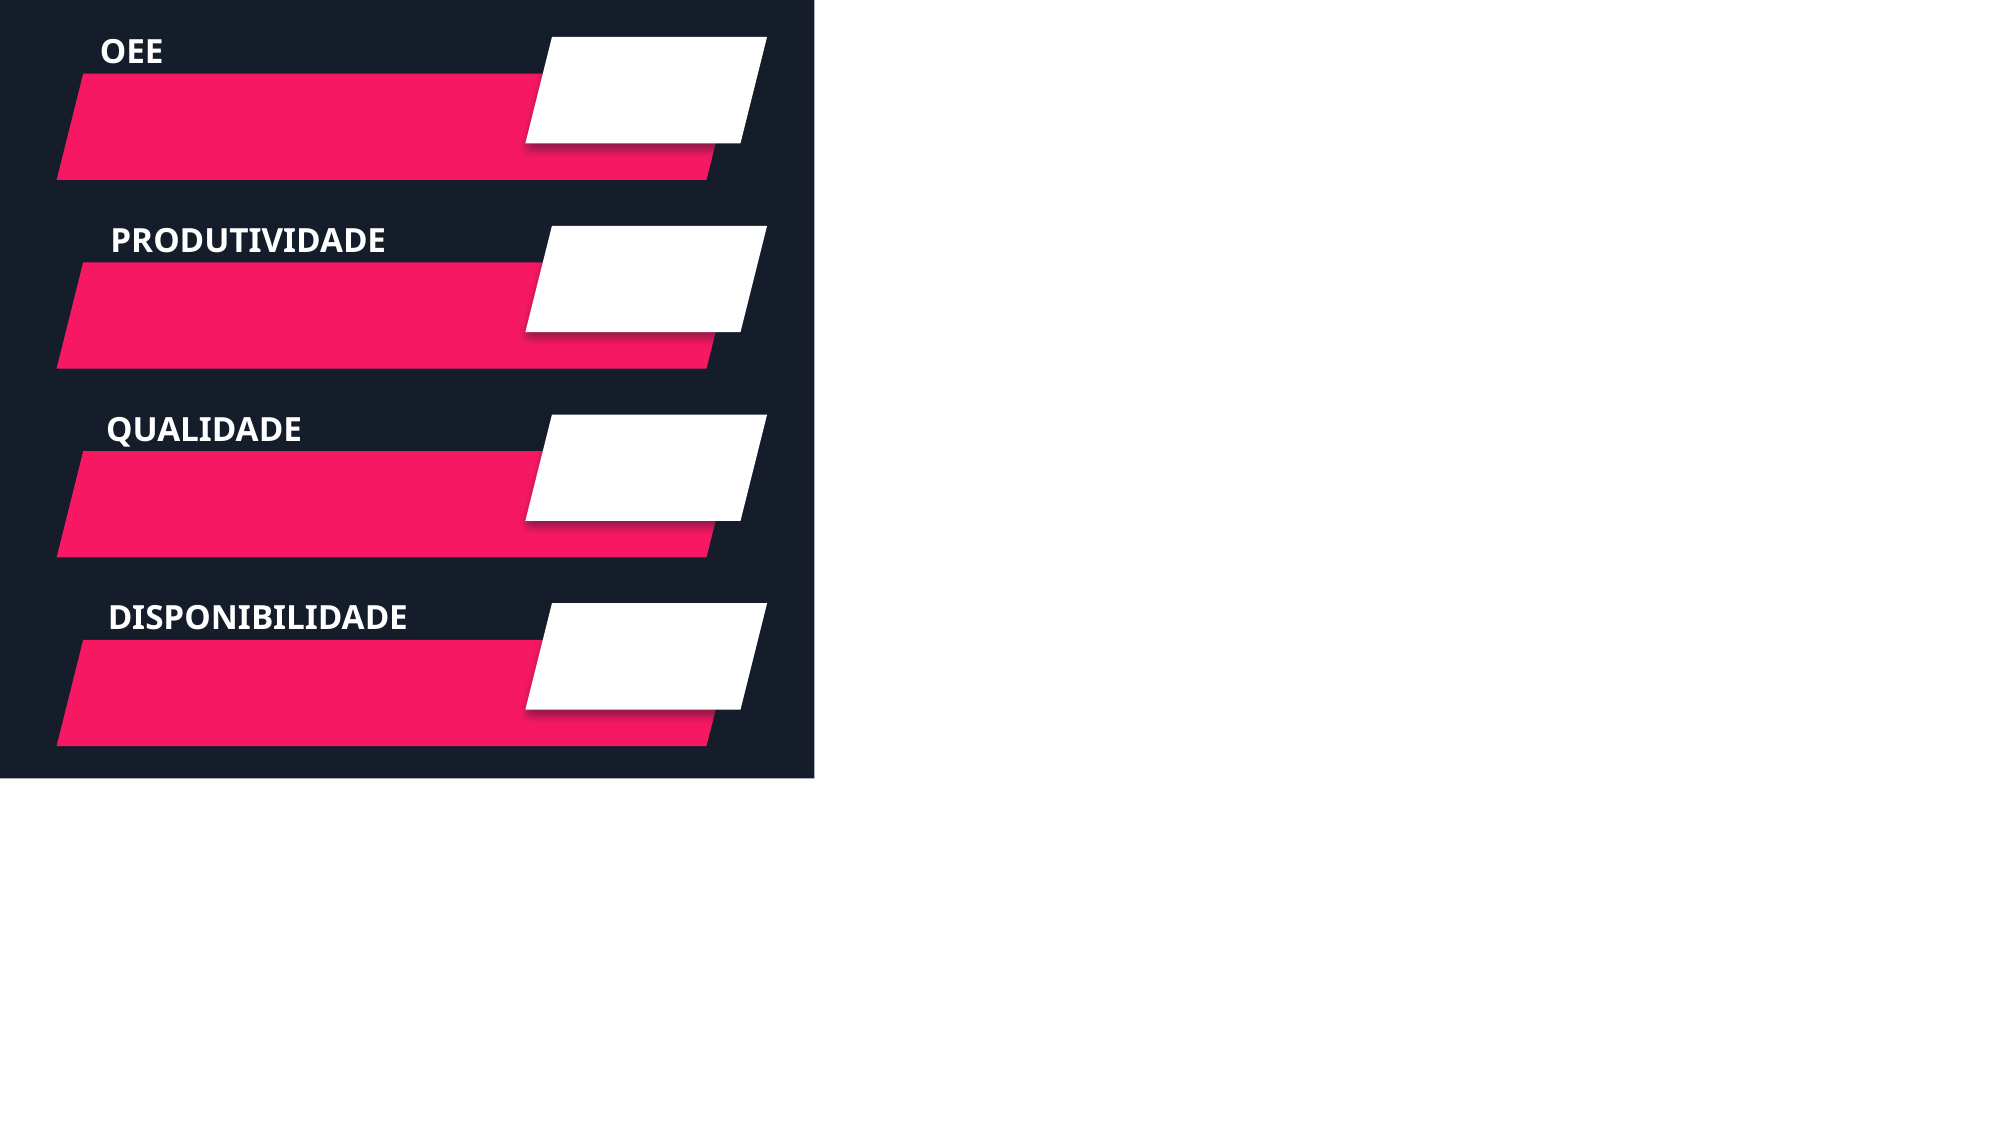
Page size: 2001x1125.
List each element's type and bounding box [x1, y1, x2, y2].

text_box [56, 22, 768, 747]
text_box [0, 0, 815, 779]
